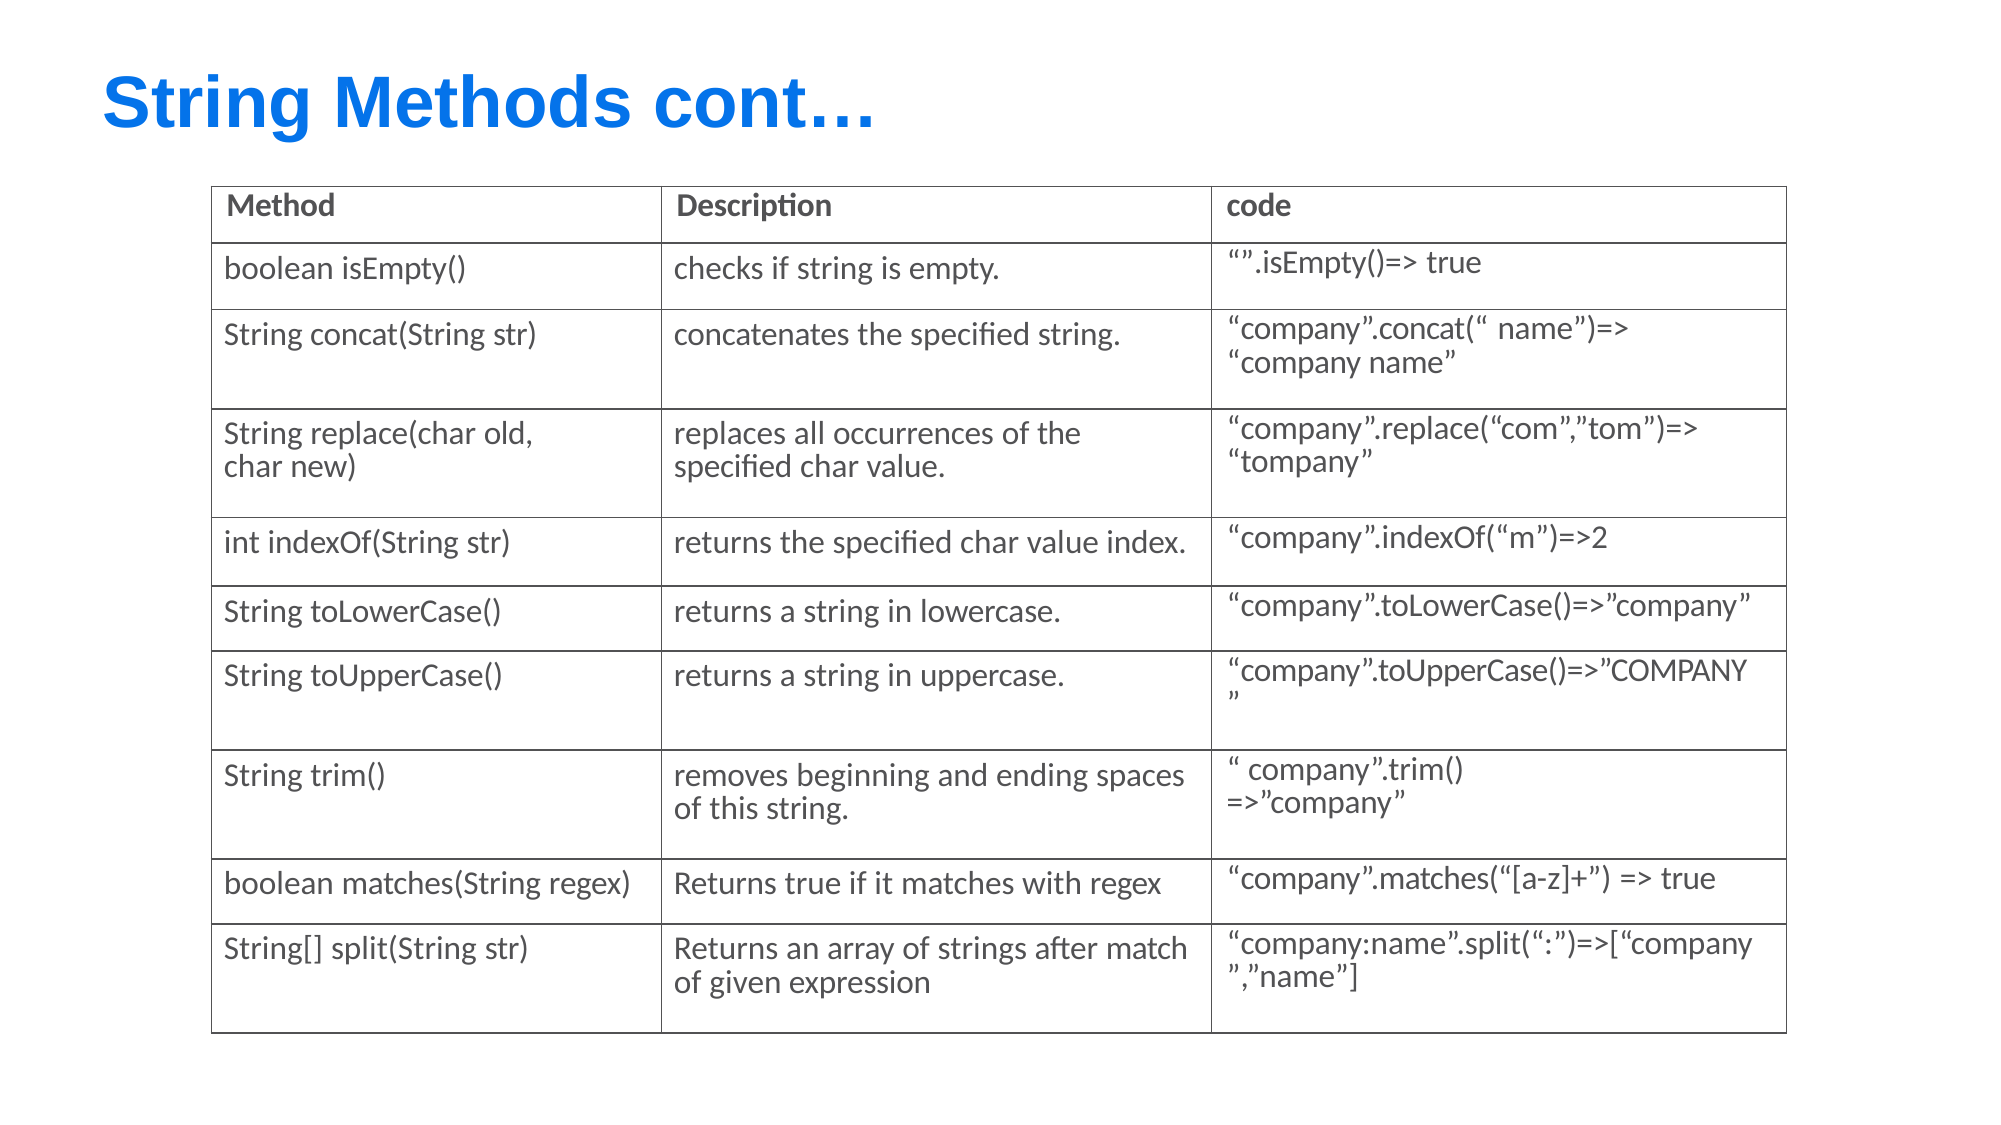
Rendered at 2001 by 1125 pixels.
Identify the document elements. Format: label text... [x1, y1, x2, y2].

table_cell String trim() [212, 751, 661, 858]
table_cell Returns true if it matches with regex [662, 860, 1211, 923]
table_cell concatenates the specified string. [662, 310, 1211, 408]
table_cell returns the specified char value index. [662, 518, 1211, 585]
table_cell String toLowerCase() [212, 587, 661, 650]
title String Methods cont… [100, 52, 1661, 243]
table_cell Returns an array of strings after match of given expression [662, 925, 1211, 1032]
table_header code [1212, 187, 1786, 242]
table_cell String concat(String str) [212, 310, 661, 408]
table_cell returns a string in uppercase. [662, 652, 1211, 749]
table_cell “company”.toLowerCase()=>”company” [1212, 587, 1786, 650]
table_cell String toUpperCase() [212, 652, 661, 749]
table_cell “company”.concat(“ name”)=> “company name” [1212, 310, 1786, 408]
table_cell returns a string in lowercase. [662, 587, 1211, 650]
table_cell removes beginning and ending spaces of this string. [662, 751, 1211, 858]
table_cell “company:name”.split(“:”)=>[“company ”,”name”] [1212, 925, 1786, 1032]
table_cell “”.isEmpty()=> true [1212, 244, 1786, 309]
table_cell boolean isEmpty() [212, 244, 661, 309]
table_cell int indexOf(String str) [212, 518, 661, 585]
table_cell checks if string is empty. [662, 244, 1211, 309]
table_cell “company”.replace(“com”,”tom”)=> “tompany” [1212, 410, 1786, 517]
table_cell “company”.indexOf(“m”)=>2 [1212, 518, 1786, 585]
table_cell String[] split(String str) [212, 925, 661, 1032]
table_cell String replace(char old, char new) [212, 410, 661, 517]
table_cell “company”.matches(“[a-z]+”) => true [1212, 860, 1786, 923]
table_cell replaces all occurrences of the specified char value. [662, 410, 1211, 517]
table_header Description [662, 187, 1211, 242]
table_cell boolean matches(String regex) [212, 860, 661, 923]
table_cell “ company”.trim() =>”company” [1212, 751, 1786, 858]
table_header Method [212, 187, 661, 242]
table_cell “company”.toUpperCase()=>”COMPANY ” [1212, 652, 1786, 749]
